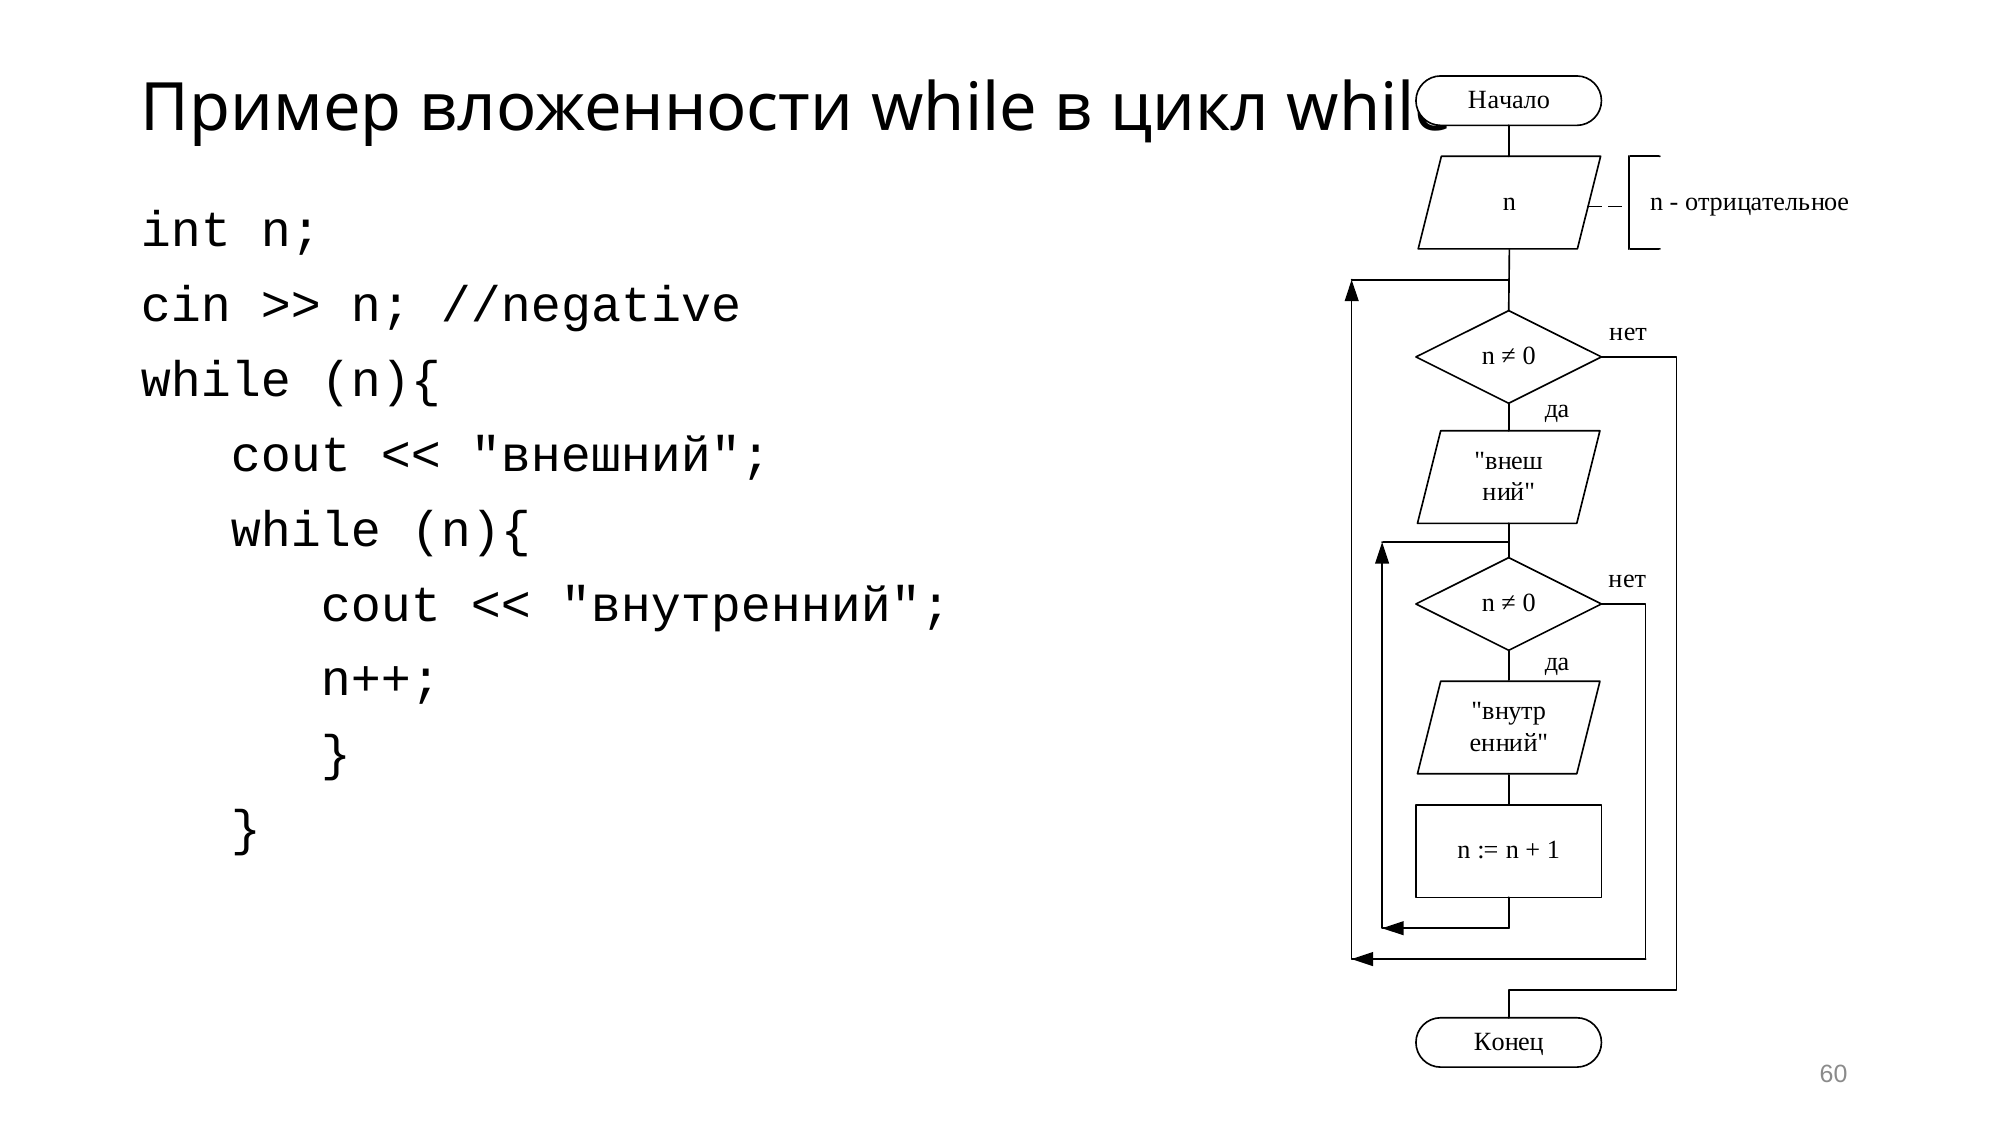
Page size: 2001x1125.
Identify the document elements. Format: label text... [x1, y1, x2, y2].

slide_number 60 [1412, 1077, 1863, 1103]
list int n; cin >> n; //negative while (n){ cout << "внешний"; while (n){ cout << "внутренний"; n++; } } [125, 196, 1336, 1071]
picture [1341, 72, 1863, 1070]
text_box Пример вложенности while в цикл while [125, 43, 1700, 164]
